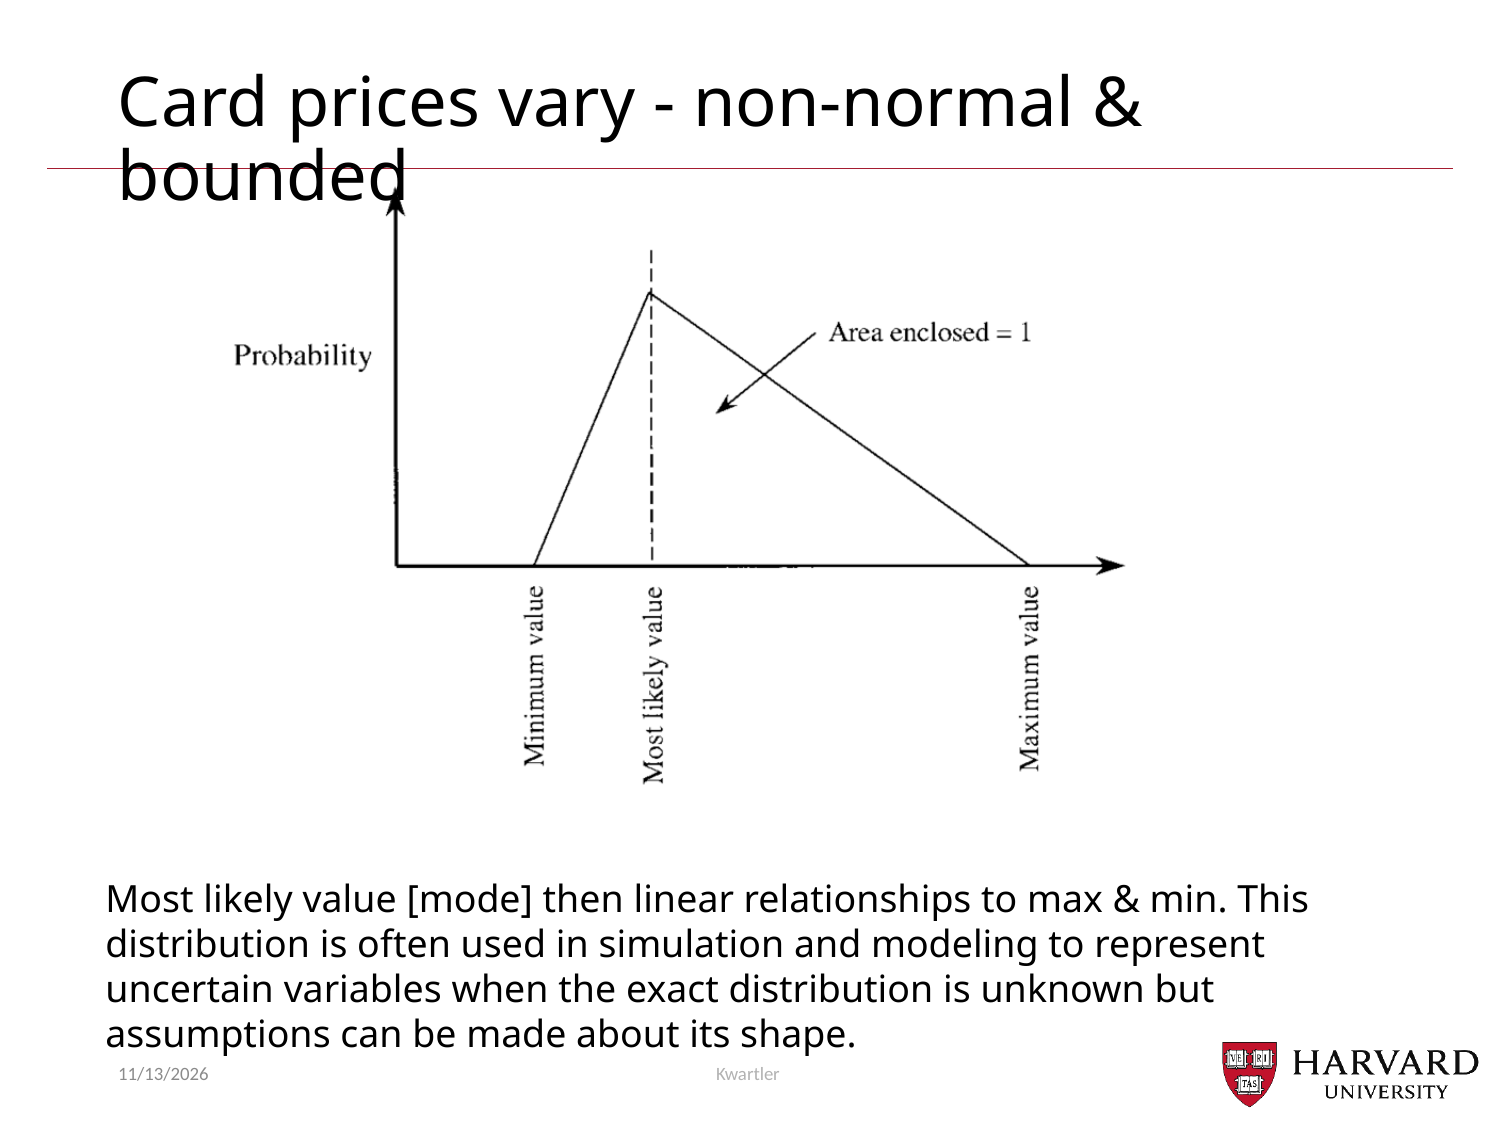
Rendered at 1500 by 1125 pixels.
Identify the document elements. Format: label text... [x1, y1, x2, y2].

text_box Most likely value [mode] then linear relationships to max & min. This distribution is often used in simulation and modeling to represent uncertain variables when the exact distribution is unknown but assumptions can be made about its shape. [90, 868, 1410, 1063]
footer Kwartler [496, 1063, 1004, 1103]
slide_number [103, 1063, 441, 1103]
picture [1200, 1024, 1500, 1125]
picture [225, 181, 1131, 793]
title Card prices vary - non-normal & bounded [103, 59, 1397, 157]
